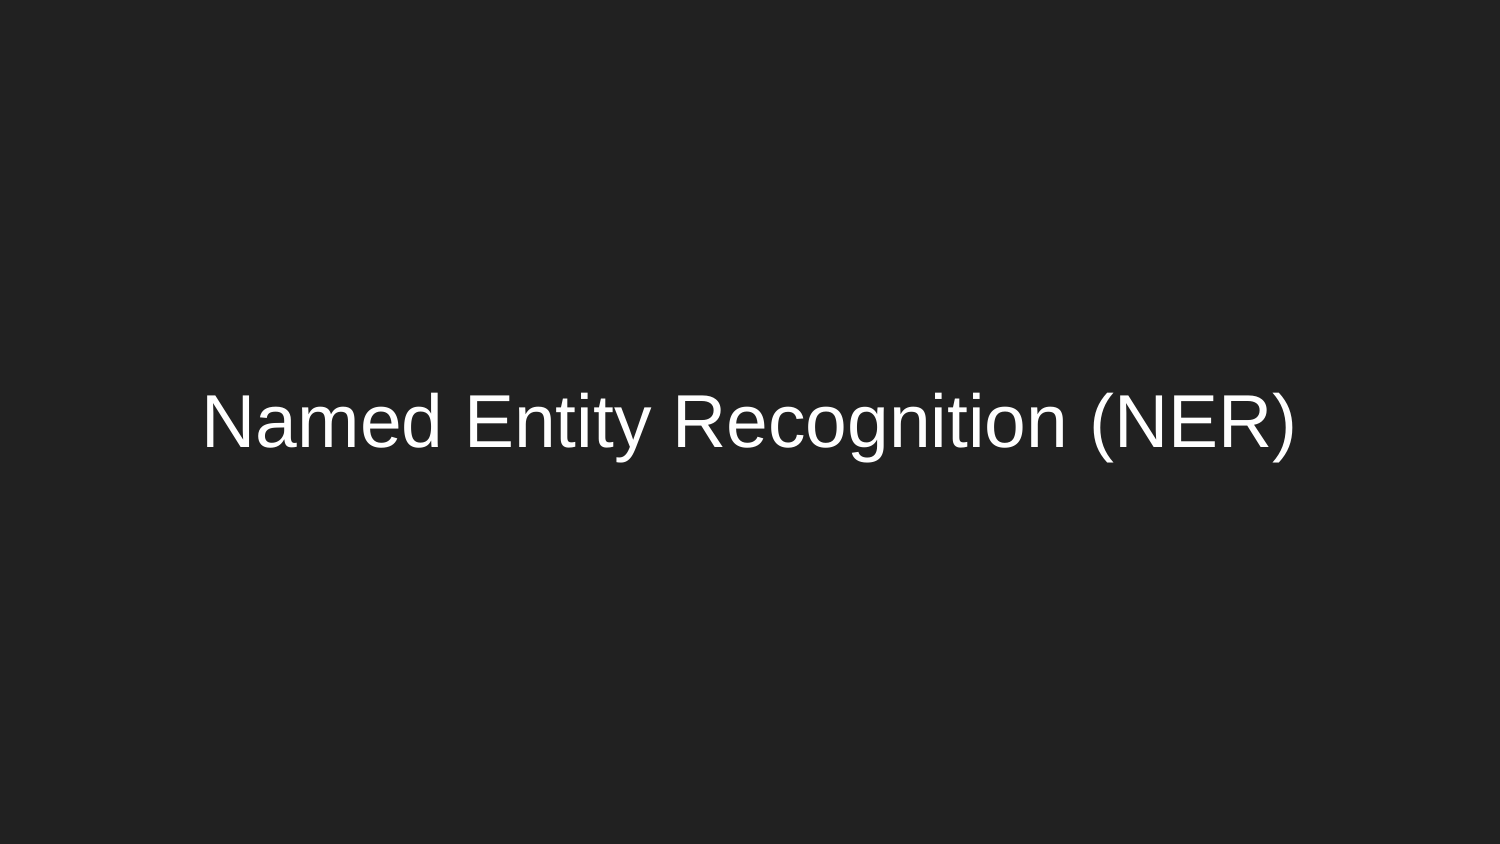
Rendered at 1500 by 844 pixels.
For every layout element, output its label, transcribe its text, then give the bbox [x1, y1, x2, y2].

title Named Entity Recognition (NER) [51, 352, 1449, 491]
